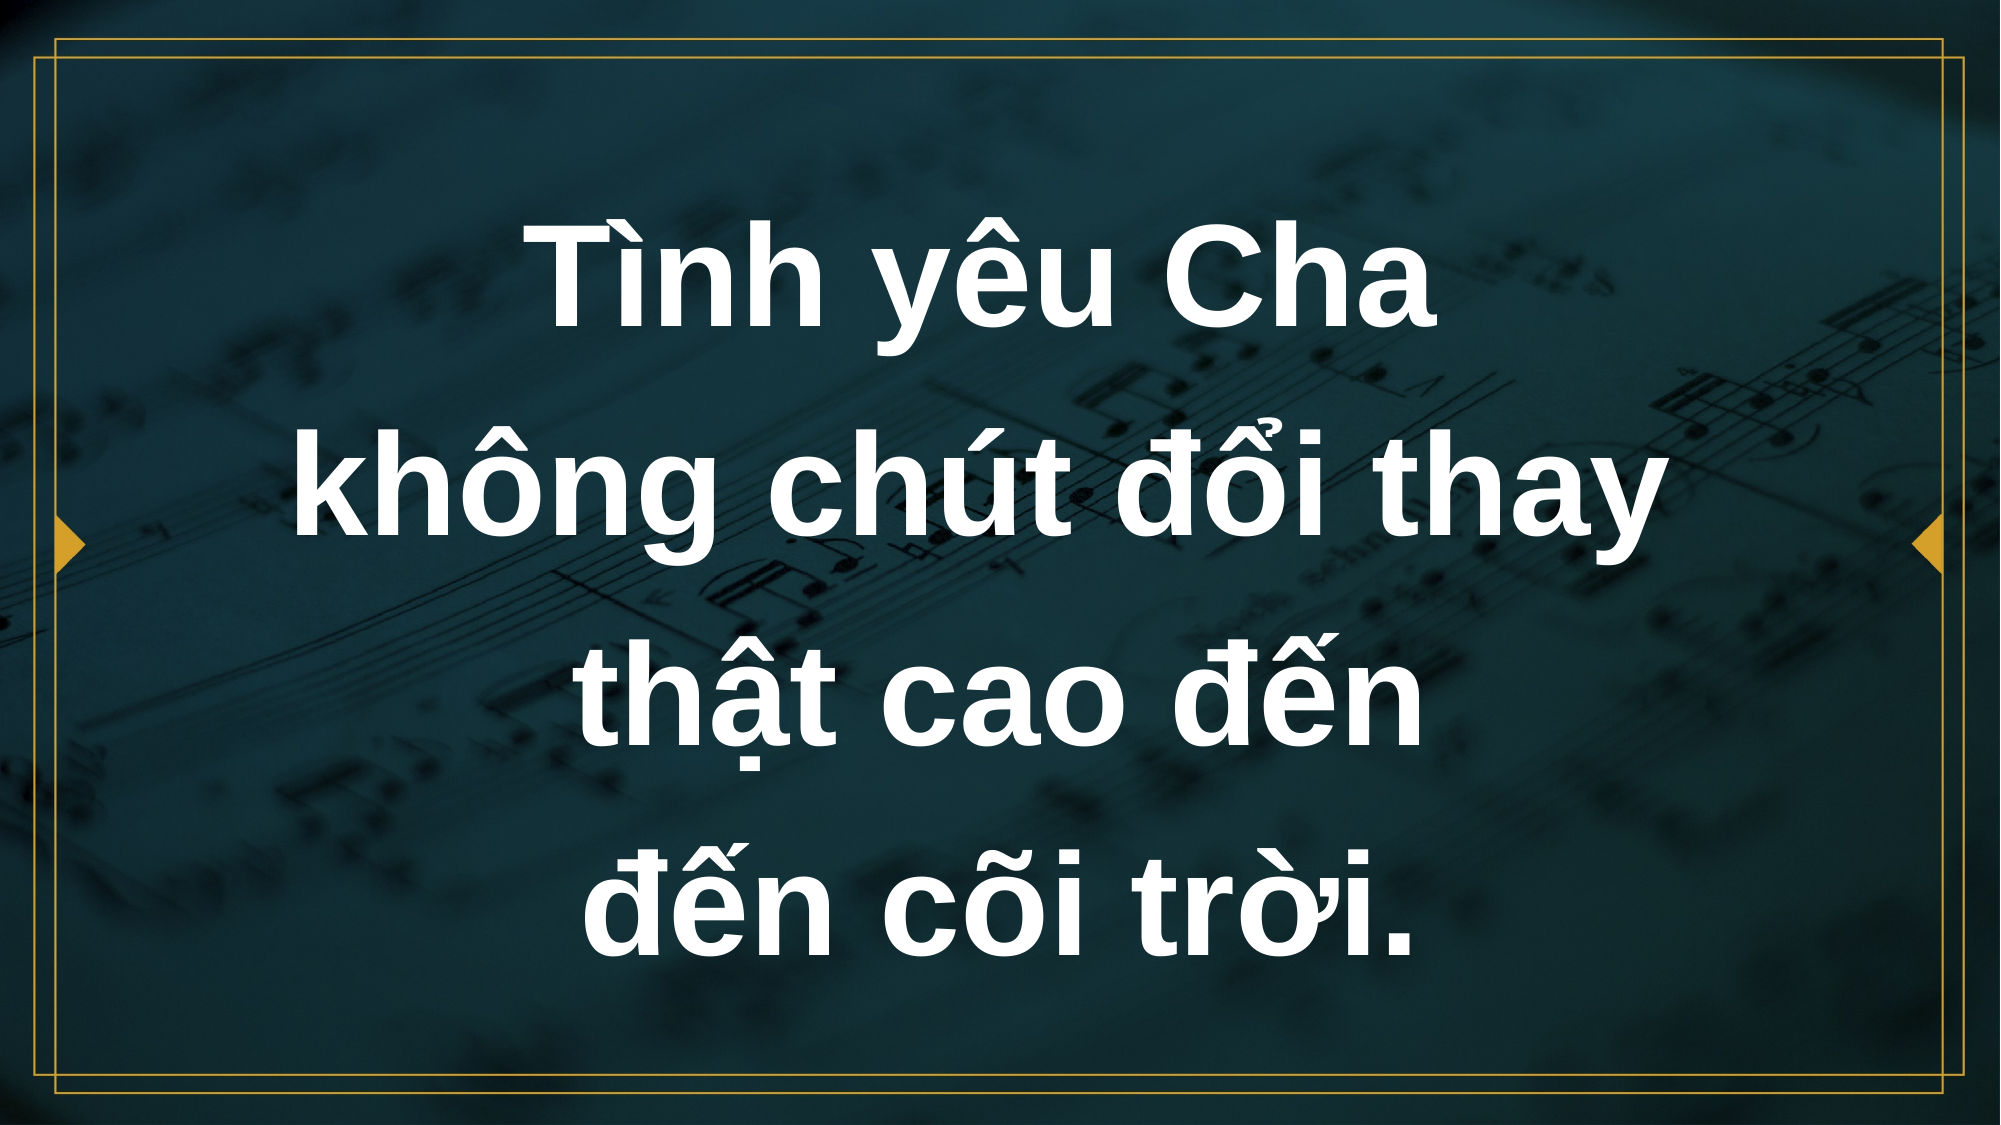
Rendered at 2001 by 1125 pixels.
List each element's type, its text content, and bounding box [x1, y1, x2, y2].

picture [0, 0, 2000, 1125]
title Tình yêu Cha không chút đổi thay thật cao đến đến cõi trời. [55, 53, 1945, 1077]
